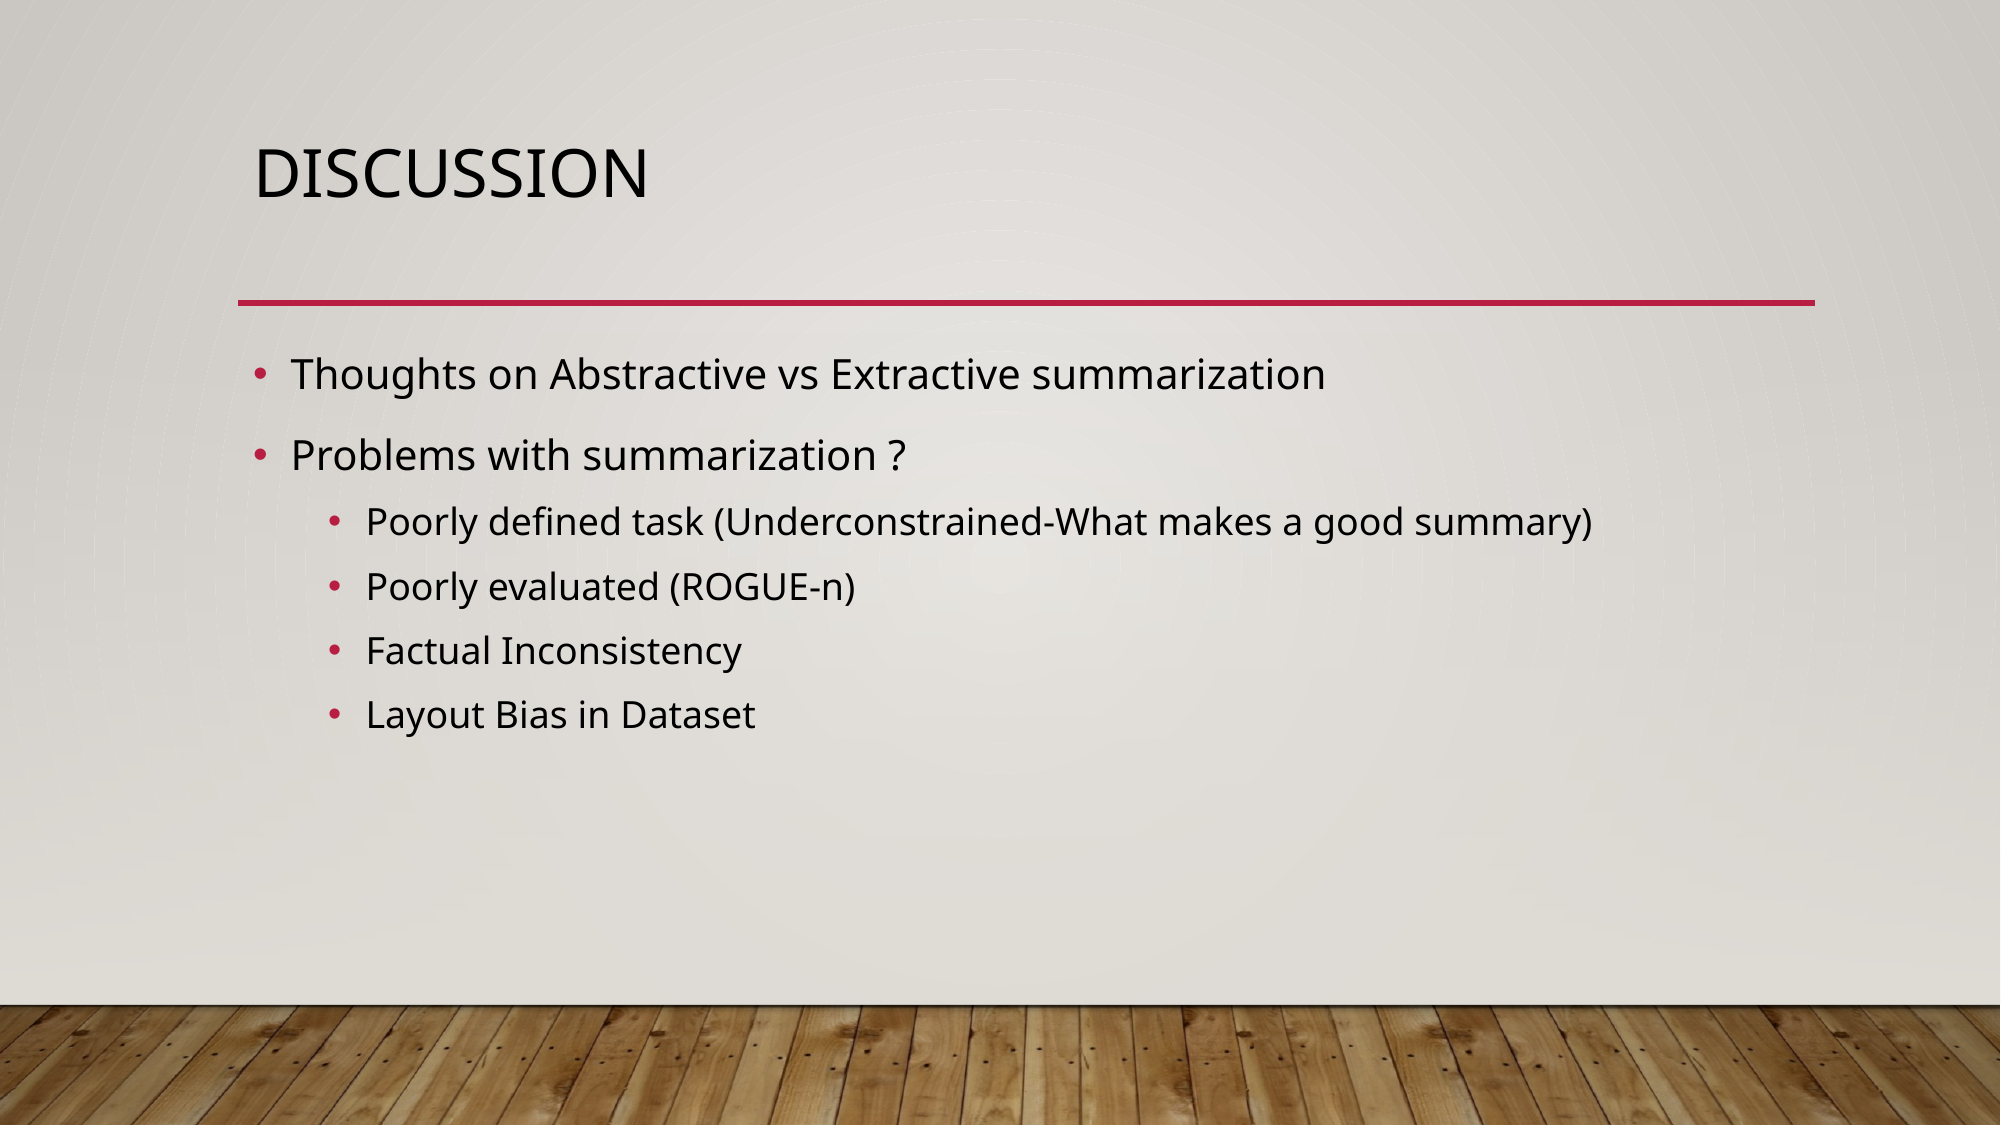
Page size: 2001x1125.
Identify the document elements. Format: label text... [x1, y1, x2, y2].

list Thoughts on Abstractive vs Extractive summarization Problems with summarization ? Poorly defined task (Underconstrained-What makes a good summary) Poorly evaluated (ROGUE-n) Factual Inconsistency Layout Bias in Dataset [238, 330, 1814, 897]
title Discussion [238, 131, 1814, 305]
picture [0, 1005, 2000, 1125]
